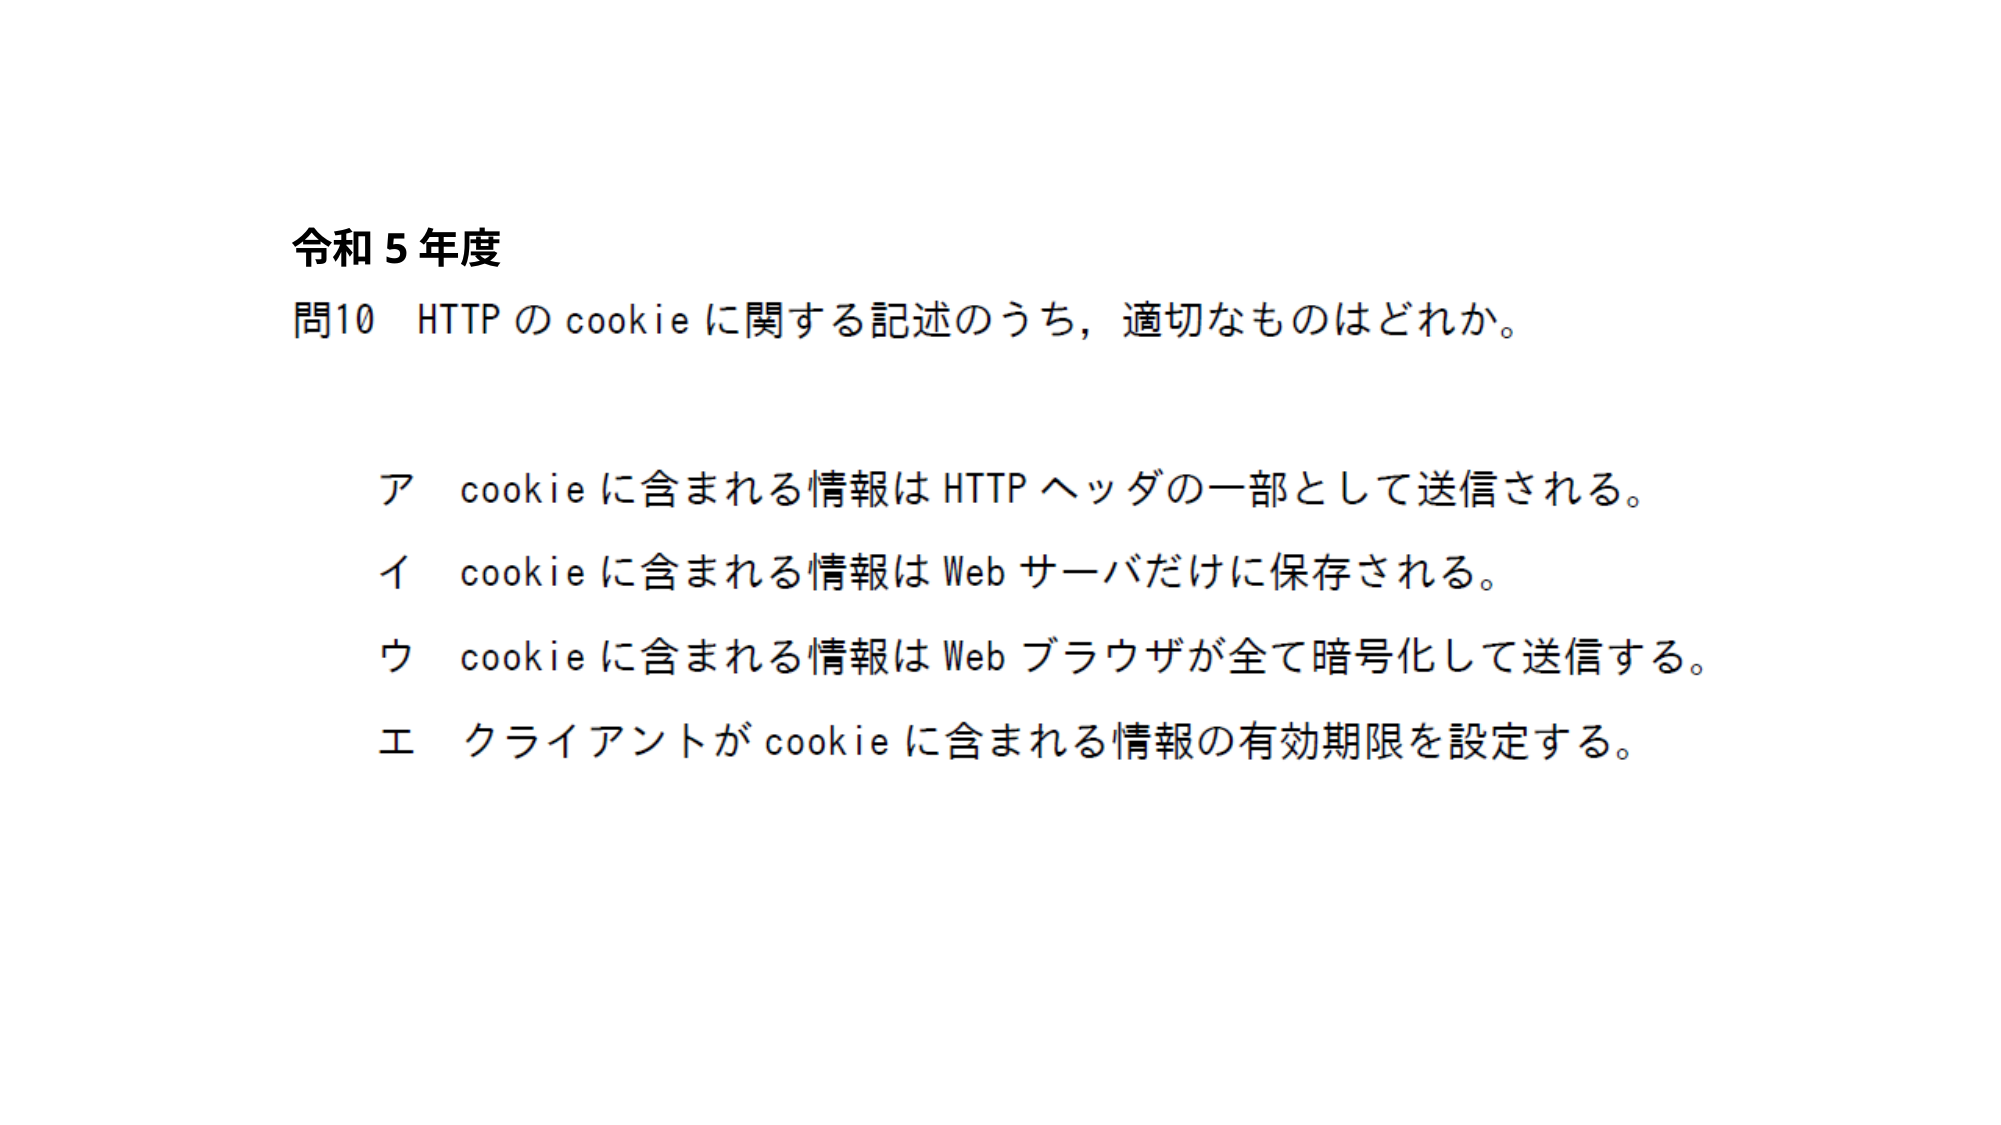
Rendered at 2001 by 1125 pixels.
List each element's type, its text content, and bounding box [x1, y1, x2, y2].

picture [276, 279, 1724, 788]
text_box 令和5年度 [276, 213, 810, 279]
